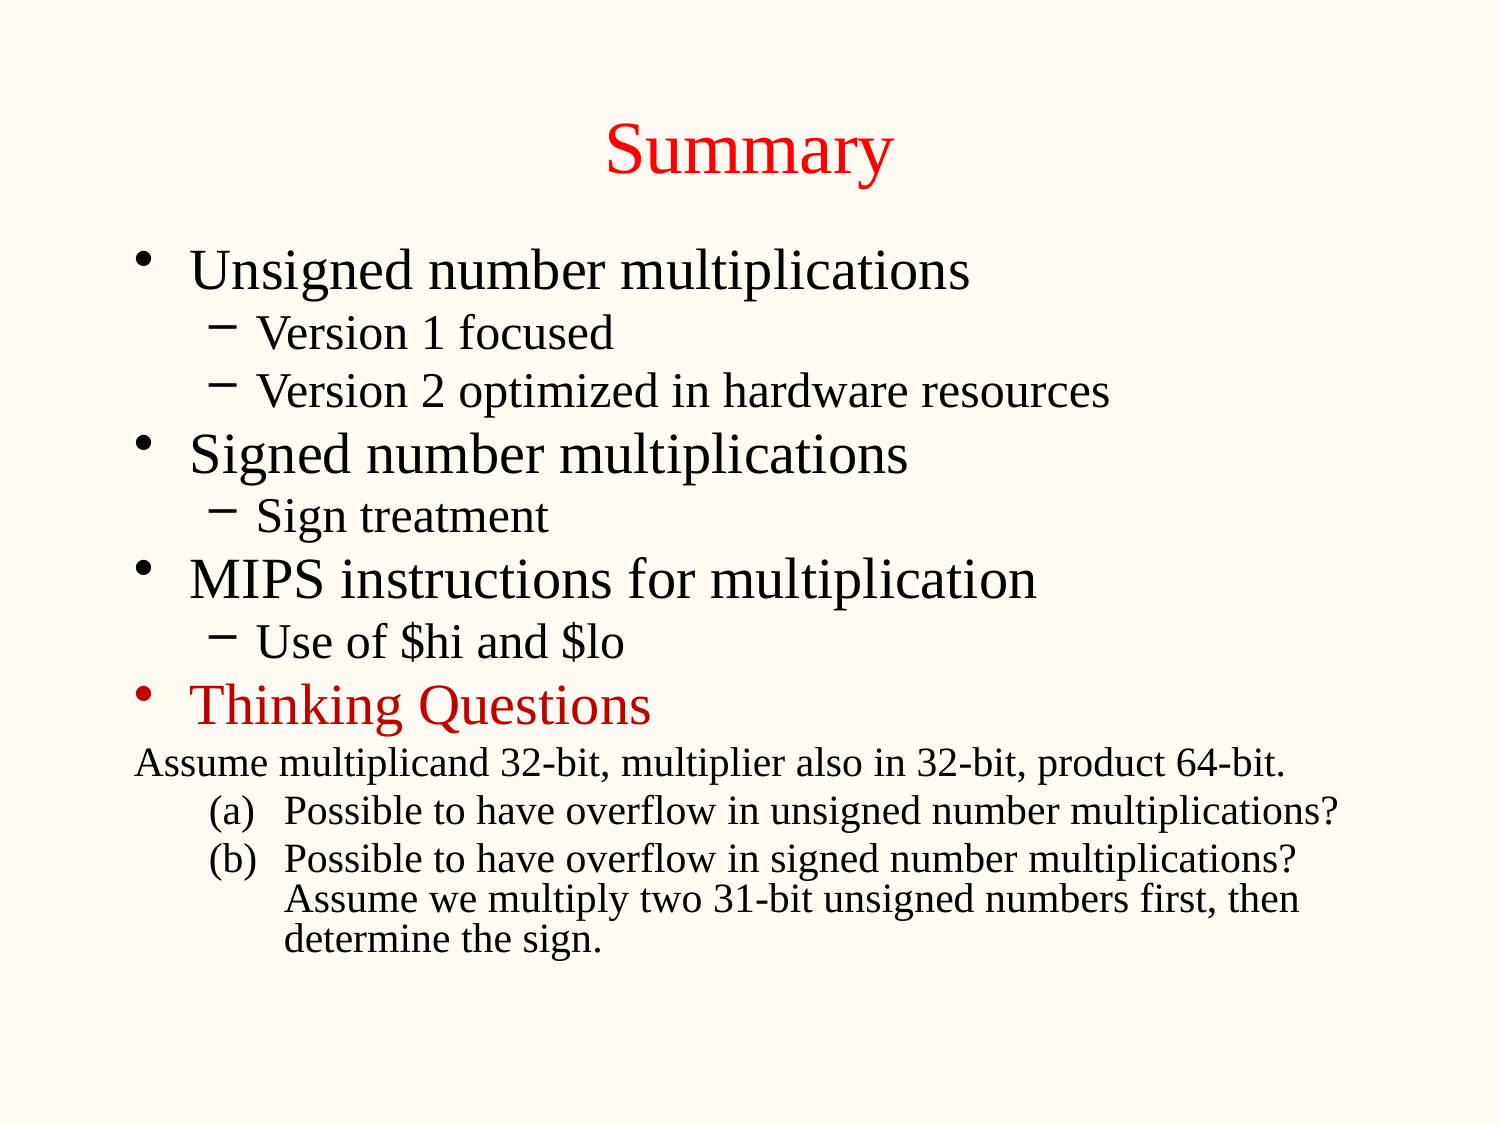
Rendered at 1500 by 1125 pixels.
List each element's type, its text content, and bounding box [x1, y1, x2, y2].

list Unsigned number multiplications Version 1 focused Version 2 optimized in hardware resources Signed number multiplications Sign treatment MIPS instructions for multiplication Use of $hi and $lo Thinking Questions Assume multiplicand 32-bit, multiplier also in 32-bit, product 64-bit. Possible to have overflow in unsigned number multiplications? Possible to have overflow in signed number multiplications? Assume we multiply two 31-bit unsigned numbers first, then determine the sign. [118, 237, 1394, 1013]
title Summary [112, 99, 1388, 188]
